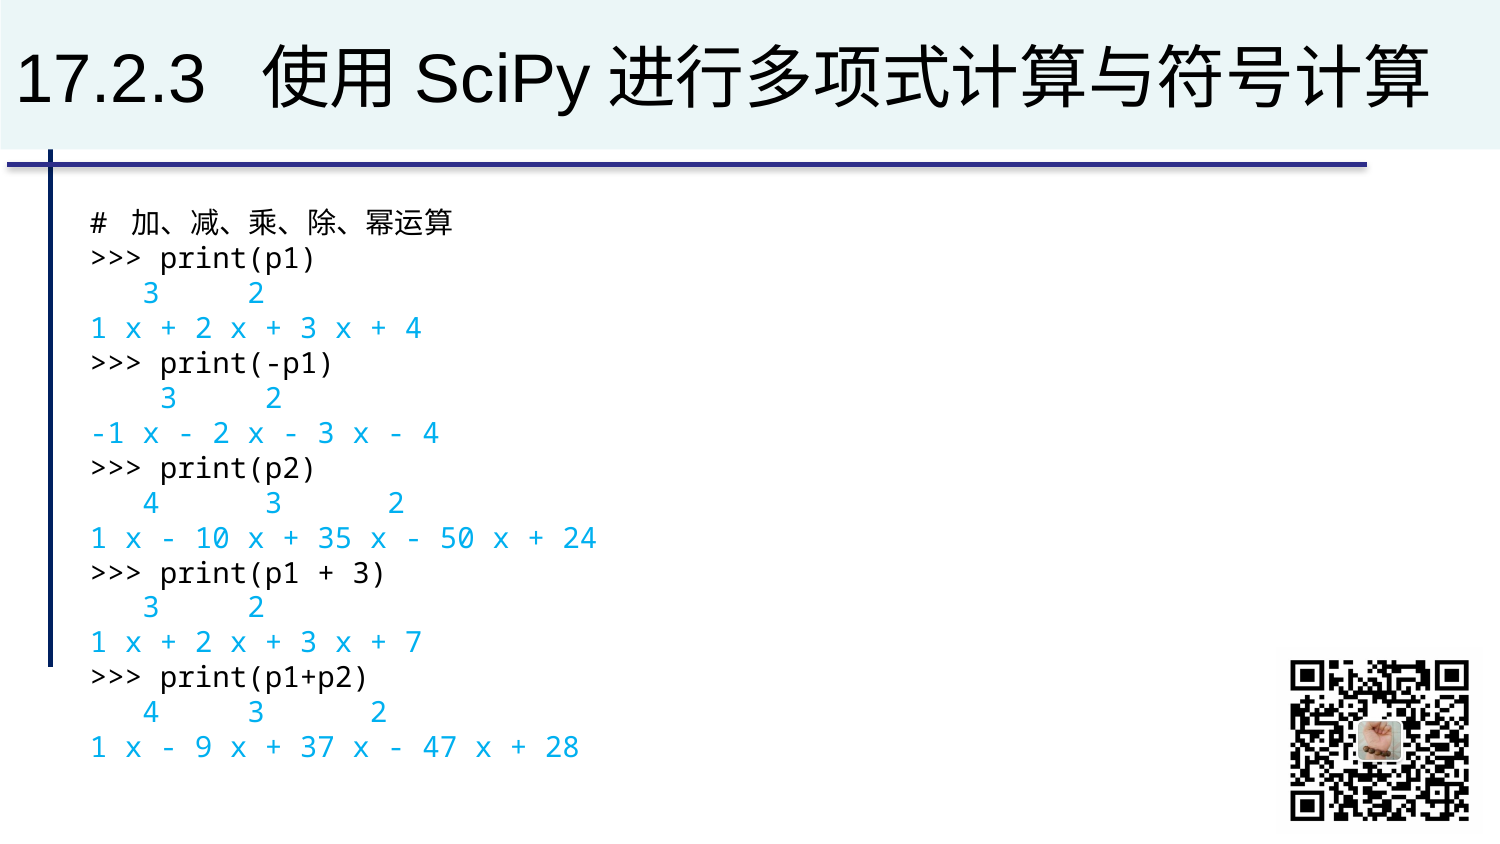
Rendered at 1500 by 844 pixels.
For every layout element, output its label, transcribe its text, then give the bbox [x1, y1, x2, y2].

list # 加、减、乘、除、幂运算 >>> print(p1) 3 2 1 x + 2 x + 3 x + 4 >>> print(-p1) 3 2 -1 x - 2 x - 3 x - 4 >>> print(p2) 4 3 2 1 x - 10 x + 35 x - 50 x + 24 >>> print(p1 + 3) 3 2 1 x + 2 x + 3 x + 7 >>> print(p1+p2) 4 3 2 1 x - 9 x + 37 x - 47 x + 28 [74, 196, 1426, 755]
title 17.2.3 使用SciPy进行多项式计算与符号计算 [0, 0, 1500, 150]
picture [1276, 647, 1483, 834]
